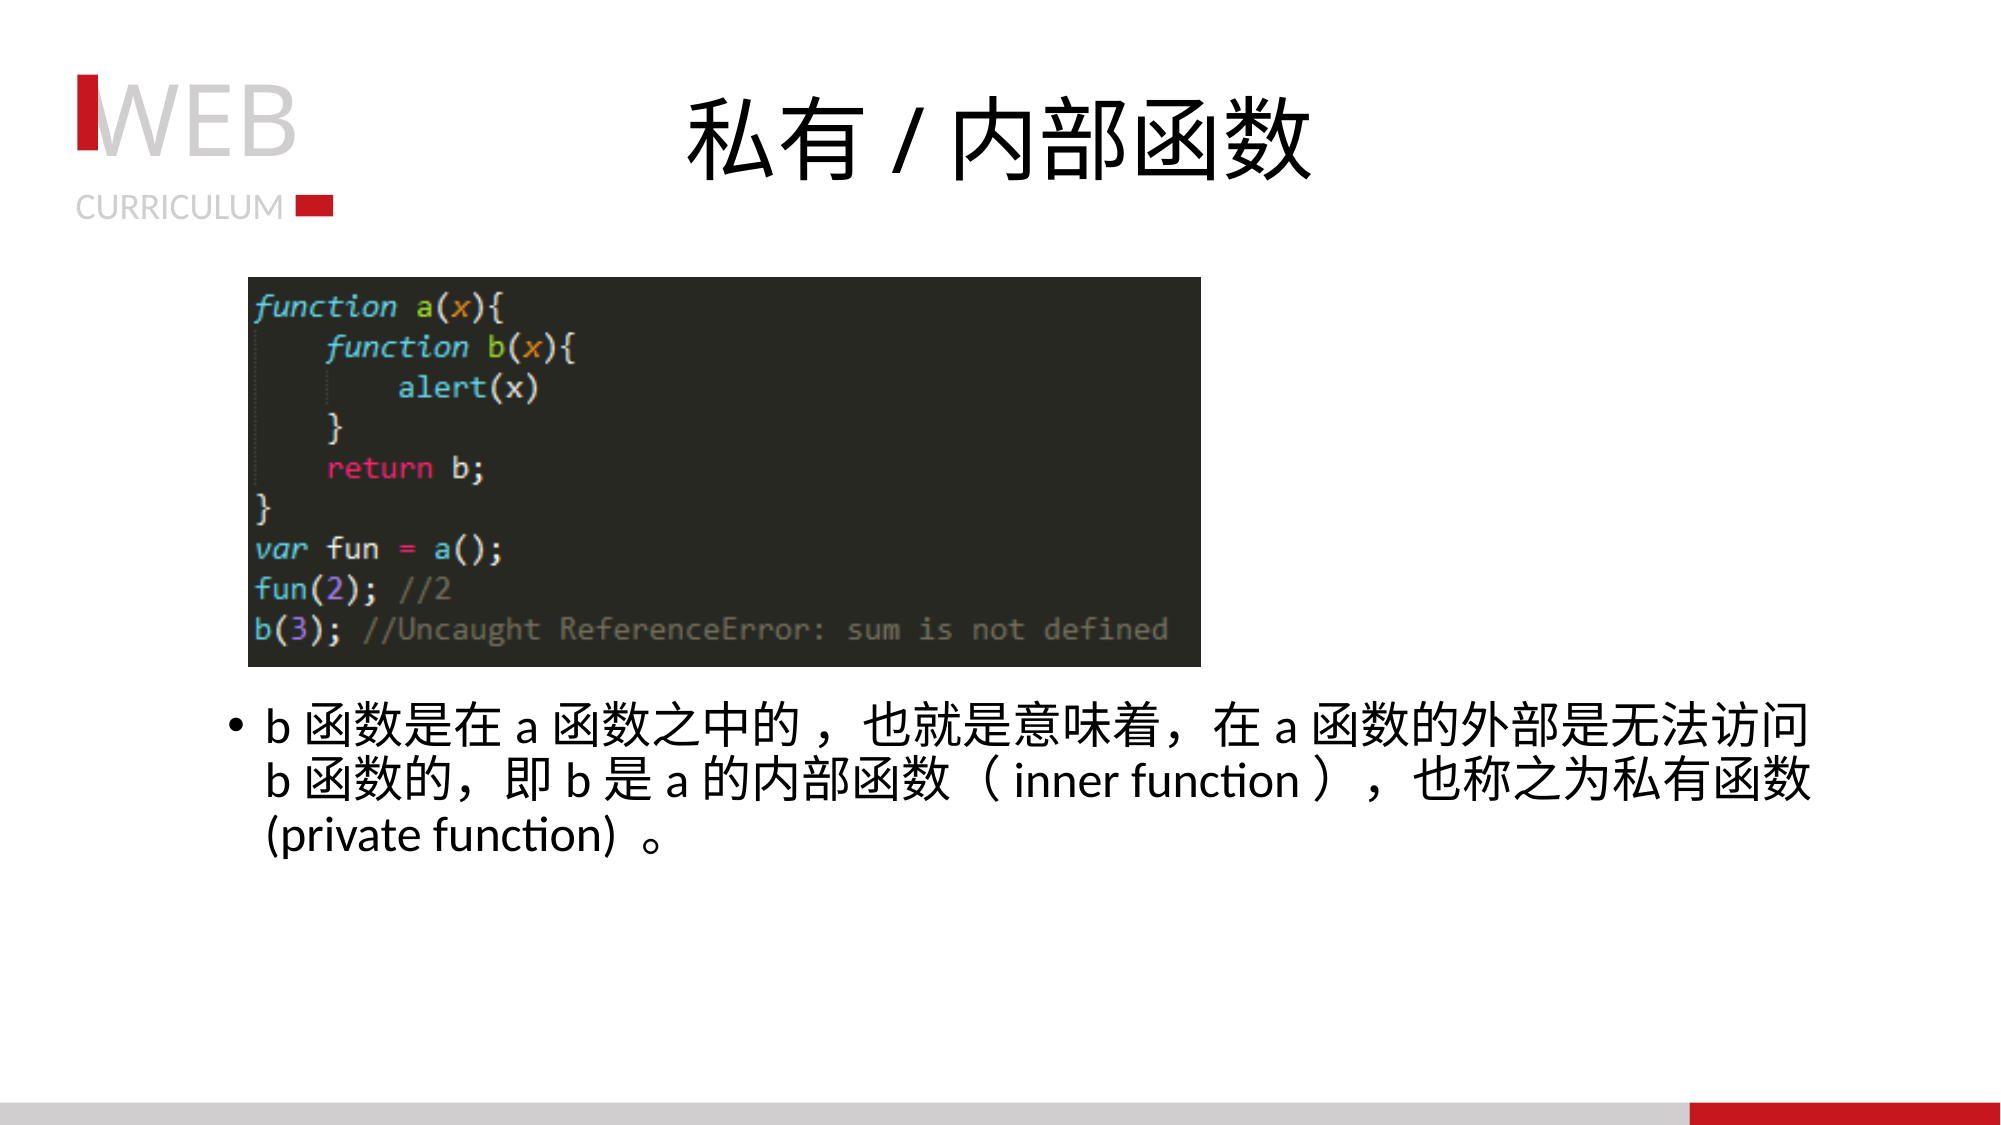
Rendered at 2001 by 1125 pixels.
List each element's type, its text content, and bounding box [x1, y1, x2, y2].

title 私有/内部函数 [137, 59, 1863, 228]
list b函数是在a函数之中的 ，也就是意味着，在a函数的外部是无法访问b函数的，即b是a的内部函数（inner function），也称之为私有函数(private function) 。 [137, 277, 1863, 992]
picture [248, 277, 1201, 667]
